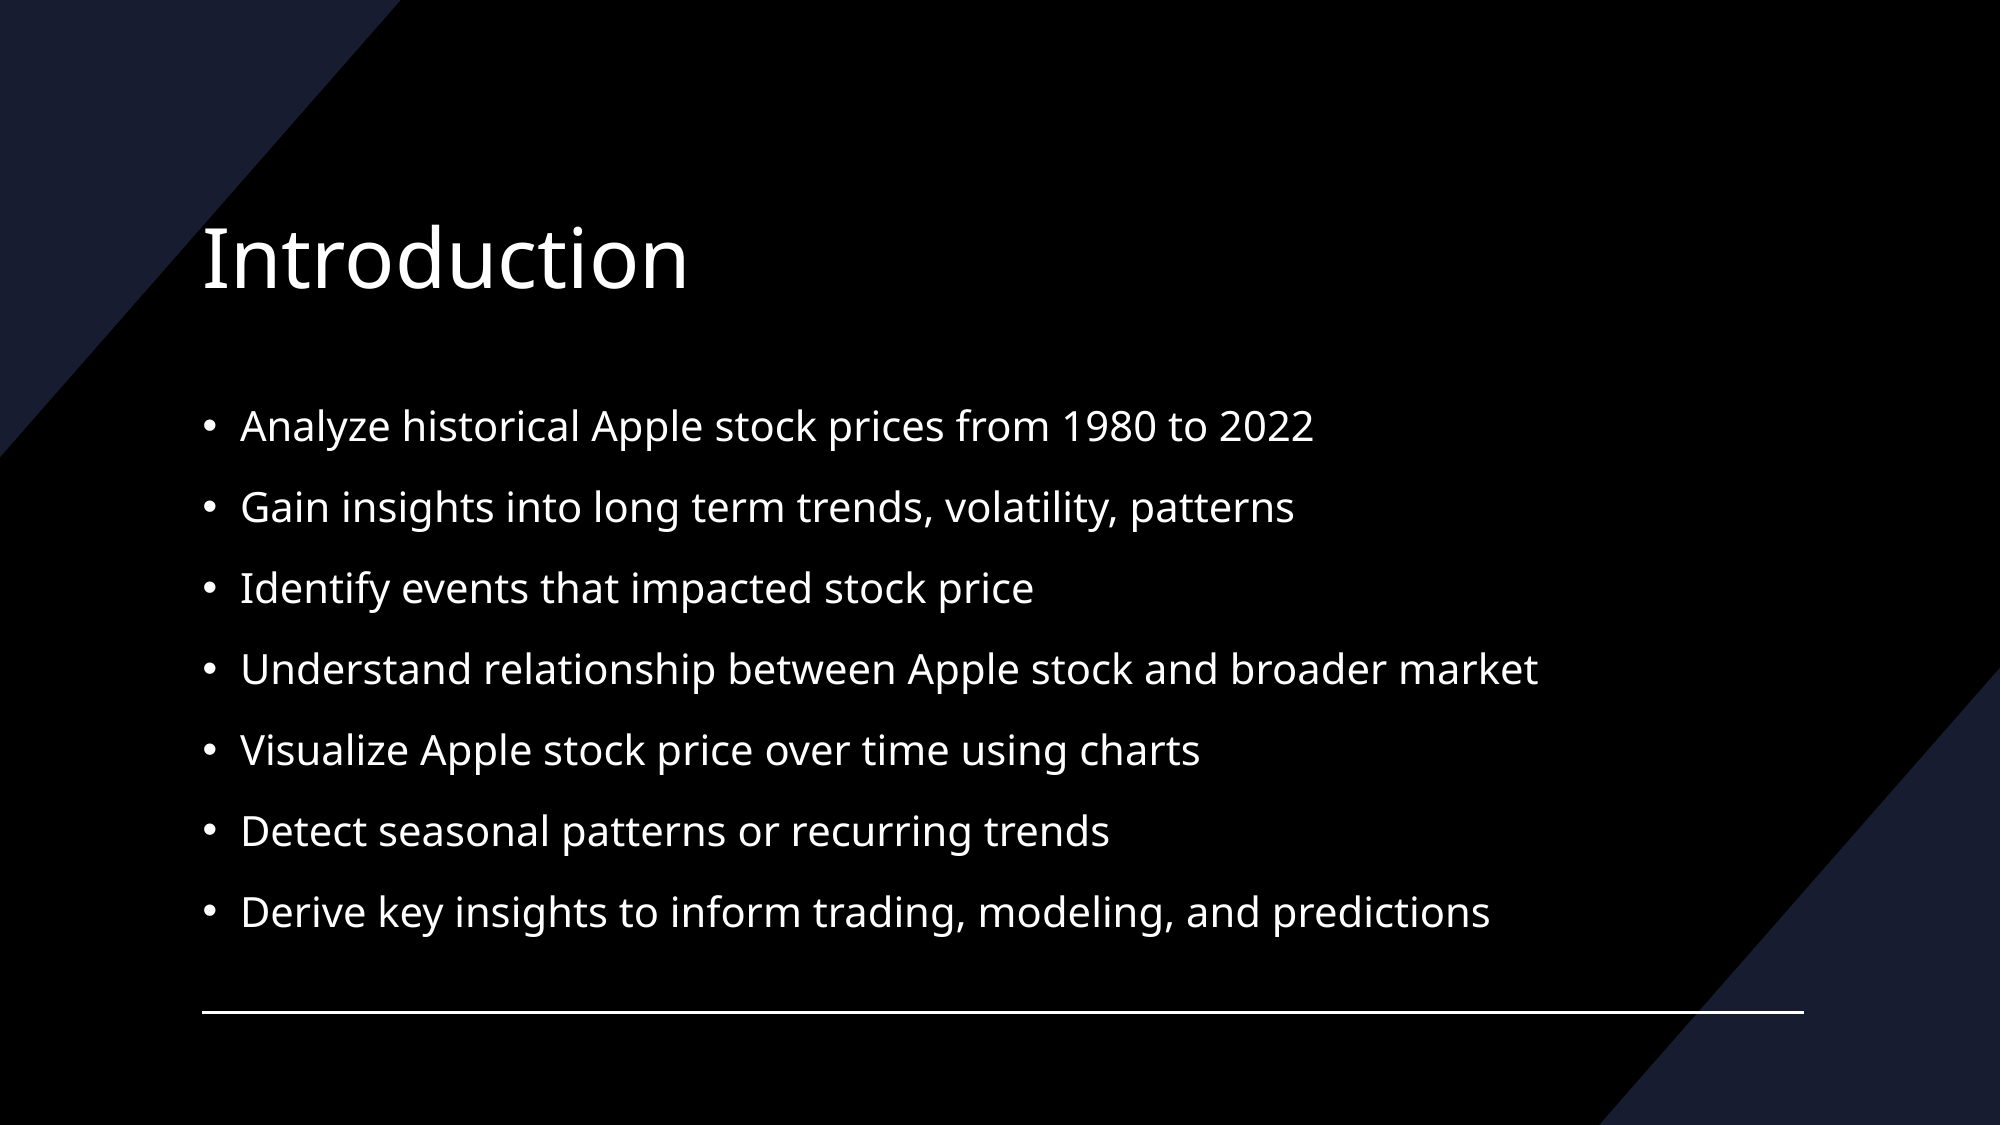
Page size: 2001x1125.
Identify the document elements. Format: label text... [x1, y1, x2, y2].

title Introduction [187, 143, 1813, 367]
list Analyze historical Apple stock prices from 1980 to 2022 Gain insights into long term trends, volatility, patterns Identify events that impacted stock price Understand relationship between Apple stock and broader market Visualize Apple stock price over time using charts Detect seasonal patterns or recurring trends Derive key insights to inform trading, modeling, and predictions [187, 382, 1813, 968]
